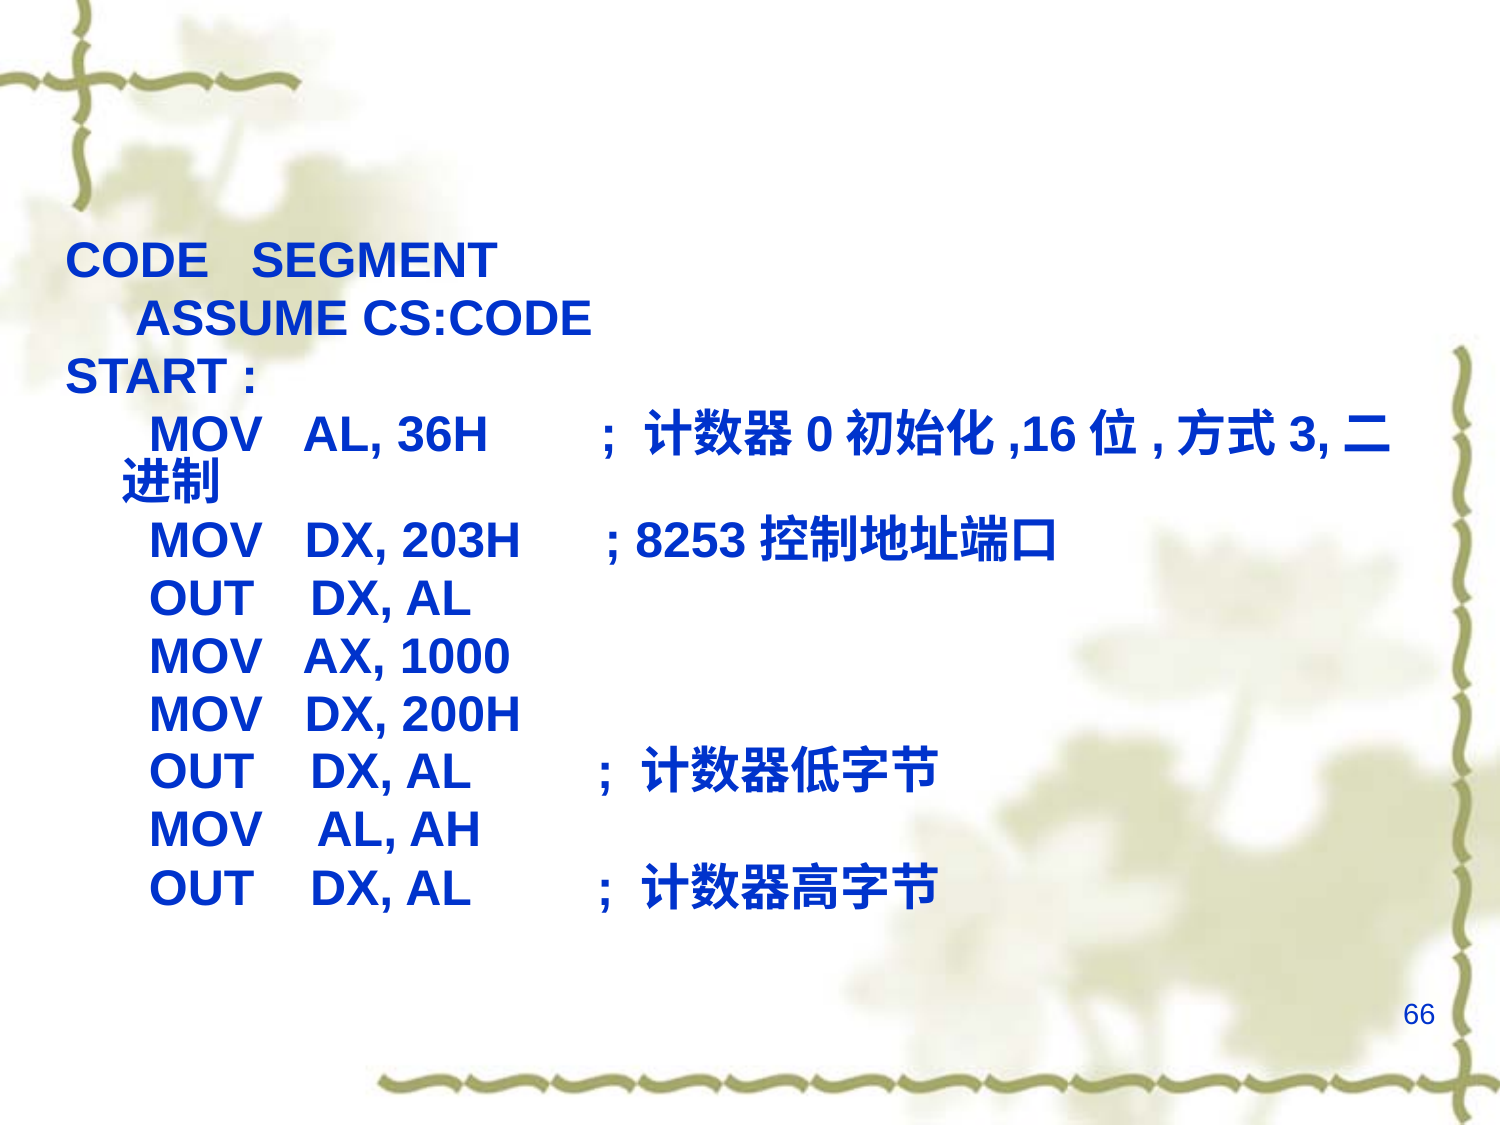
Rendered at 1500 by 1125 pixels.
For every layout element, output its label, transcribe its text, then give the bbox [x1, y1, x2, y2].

picture [0, 0, 1500, 1125]
list CODE SEGMENT ASSUME CS:CODE START : MOV AL, 36H ; 计数器0初始化,16位,方式3,二进制 MOV DX, 203H ; 8253控制地址端口 OUT DX, AL MOV AX, 1000 MOV DX, 200H OUT DX, AL ; 计数器低字节 MOV AL, AH OUT DX, AL ; 计数器高字节 [50, 231, 1451, 963]
slide_number 66 [1074, 987, 1451, 1066]
